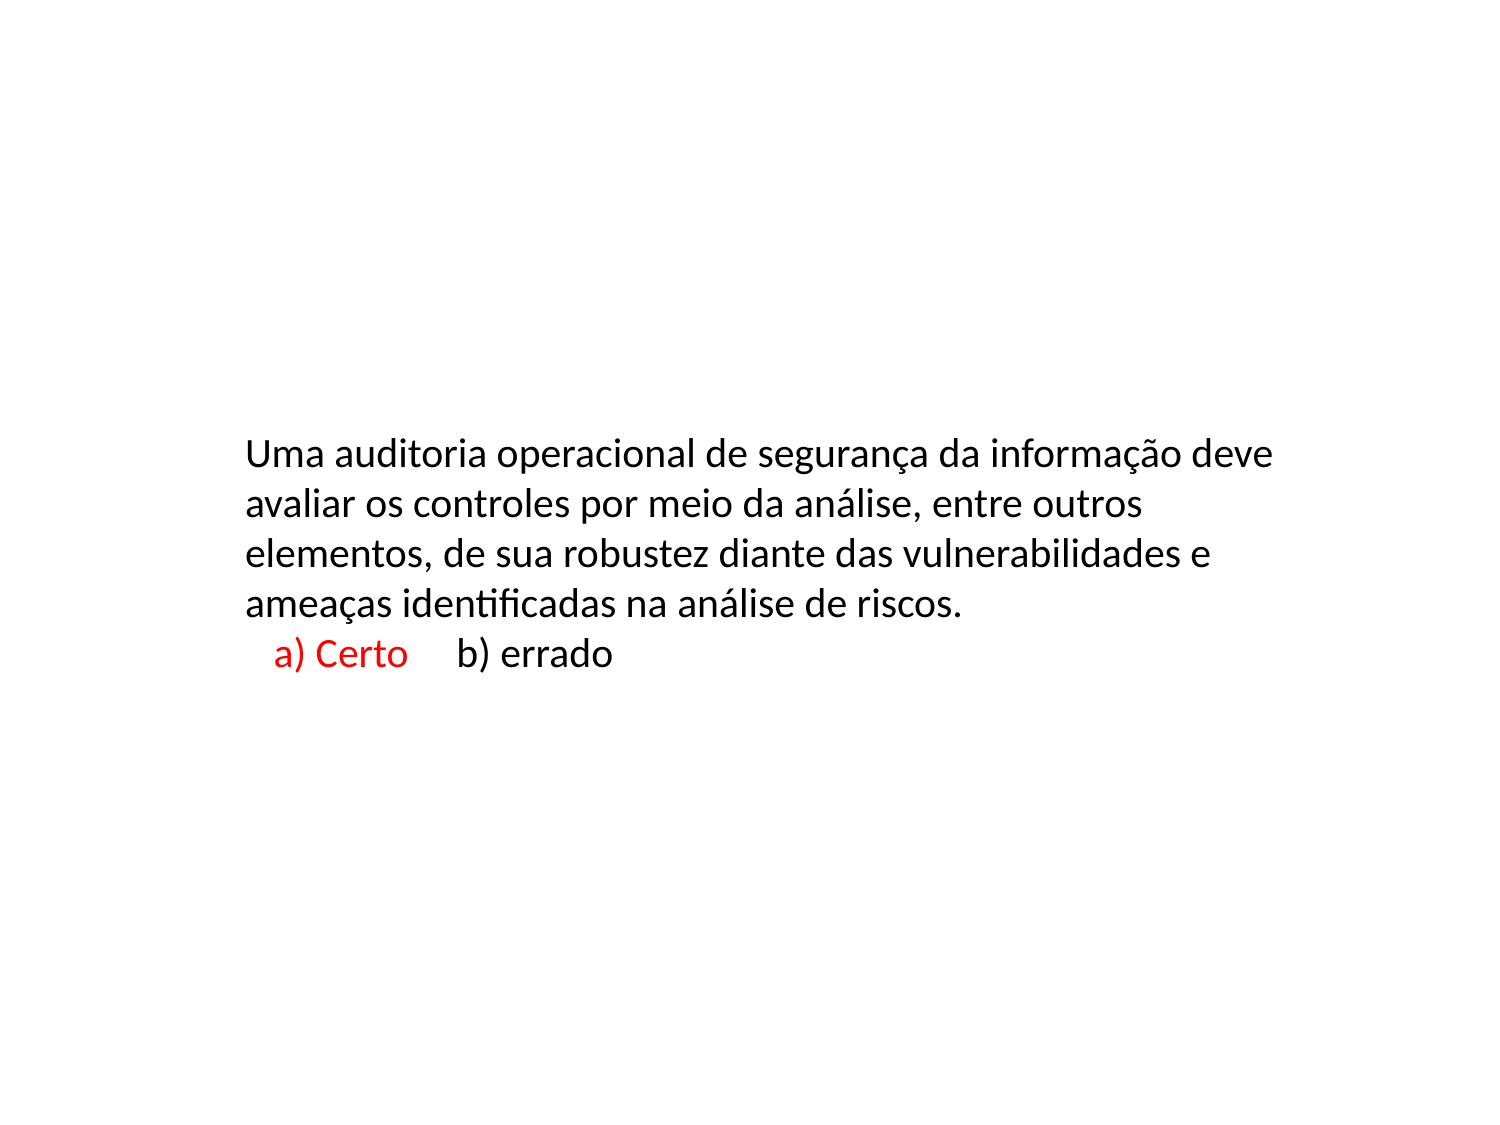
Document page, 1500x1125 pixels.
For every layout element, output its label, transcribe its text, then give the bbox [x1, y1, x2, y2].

text_box Uma auditoria operacional de segurança da informação deve avaliar os controles por meio da análise, entre outros elementos, de sua robustez diante das vulnerabilidades e ameaças identificadas na análise de riscos. a) Certo b) errado [230, 418, 1341, 684]
